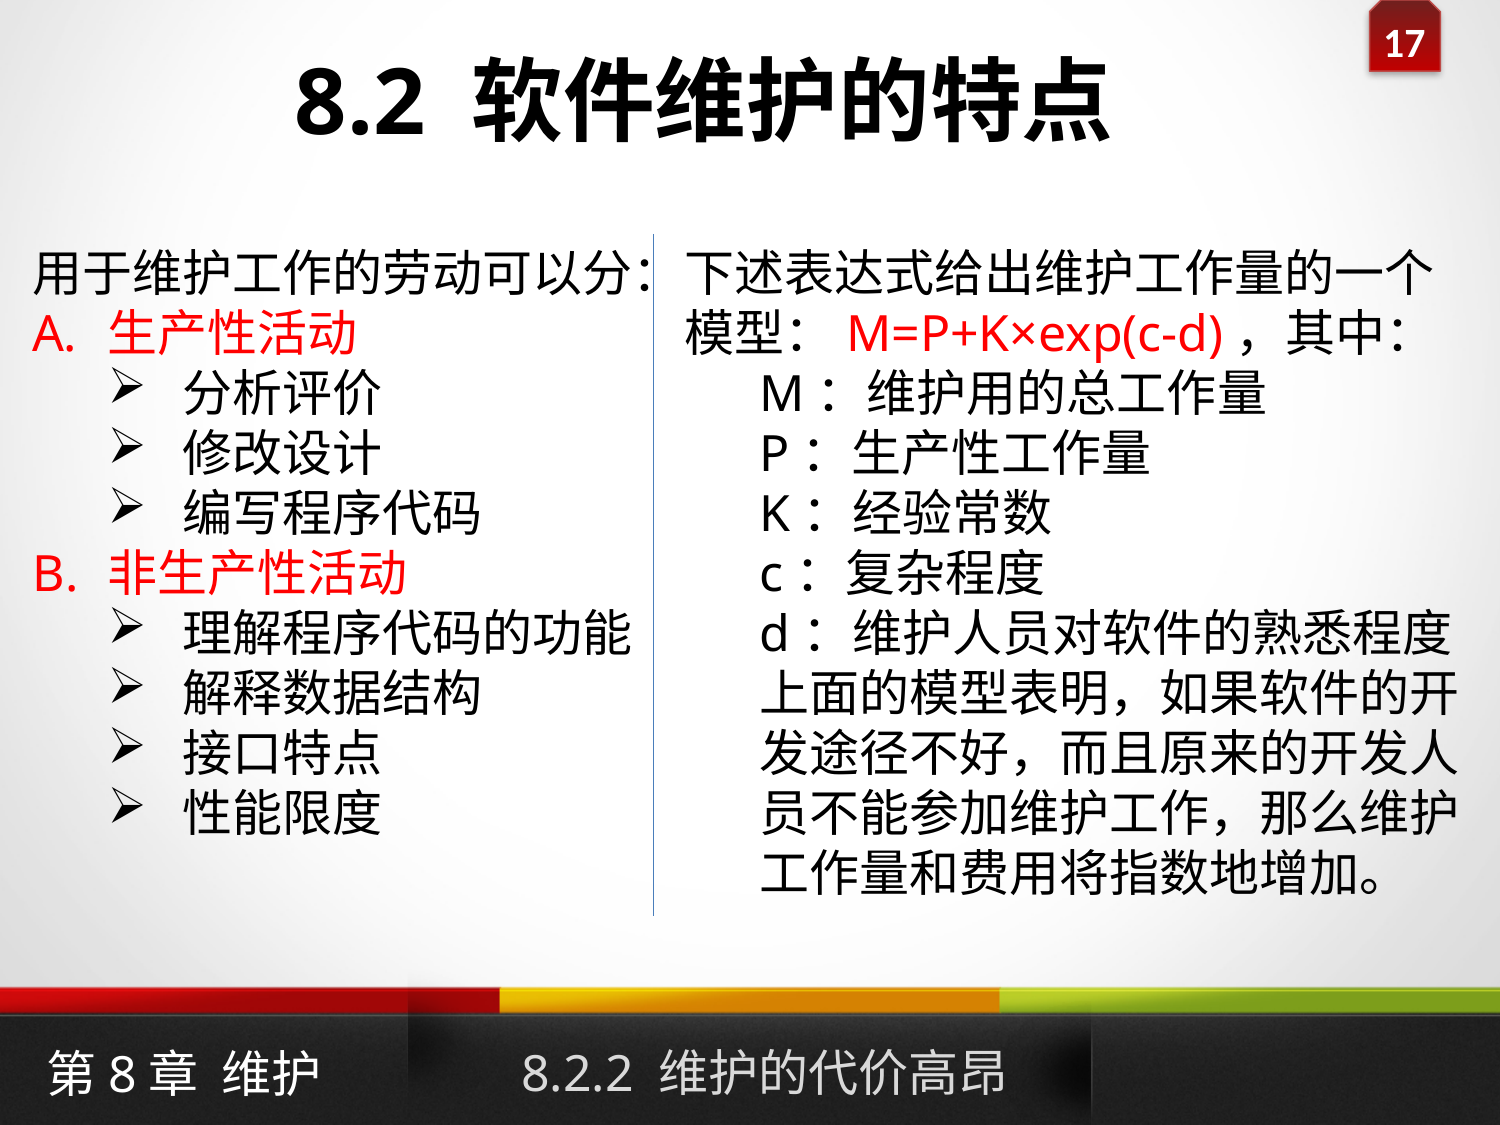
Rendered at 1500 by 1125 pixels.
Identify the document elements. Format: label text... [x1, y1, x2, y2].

picture [0, 0, 1500, 1125]
text_box 下述表达式给出维护工作量的一个模型：M=P+K×exp(c-d)，其中： M：维护用的总工作量 P：生产性工作量 K：经验常数 c：复杂程度 d：维护人员对软件的熟悉程度 上面的模型表明，如果软件的开发途径不好，而且原来的开发人员不能参加维护工作，那么维护工作量和费用将指数地增加。 [669, 233, 1482, 909]
text_box 8.2 软件维护的特点 [29, 4, 1380, 192]
text_box 用于维护工作的劳动可以分： 生产性活动 分析评价 修改设计 编写程序代码 非生产性活动 理解程序代码的功能 解释数据结构 接口特点 性能限度 [17, 233, 652, 849]
list [0, 207, 1351, 308]
text_box 8.2.2 维护的代价高昂 [458, 1032, 1073, 1111]
